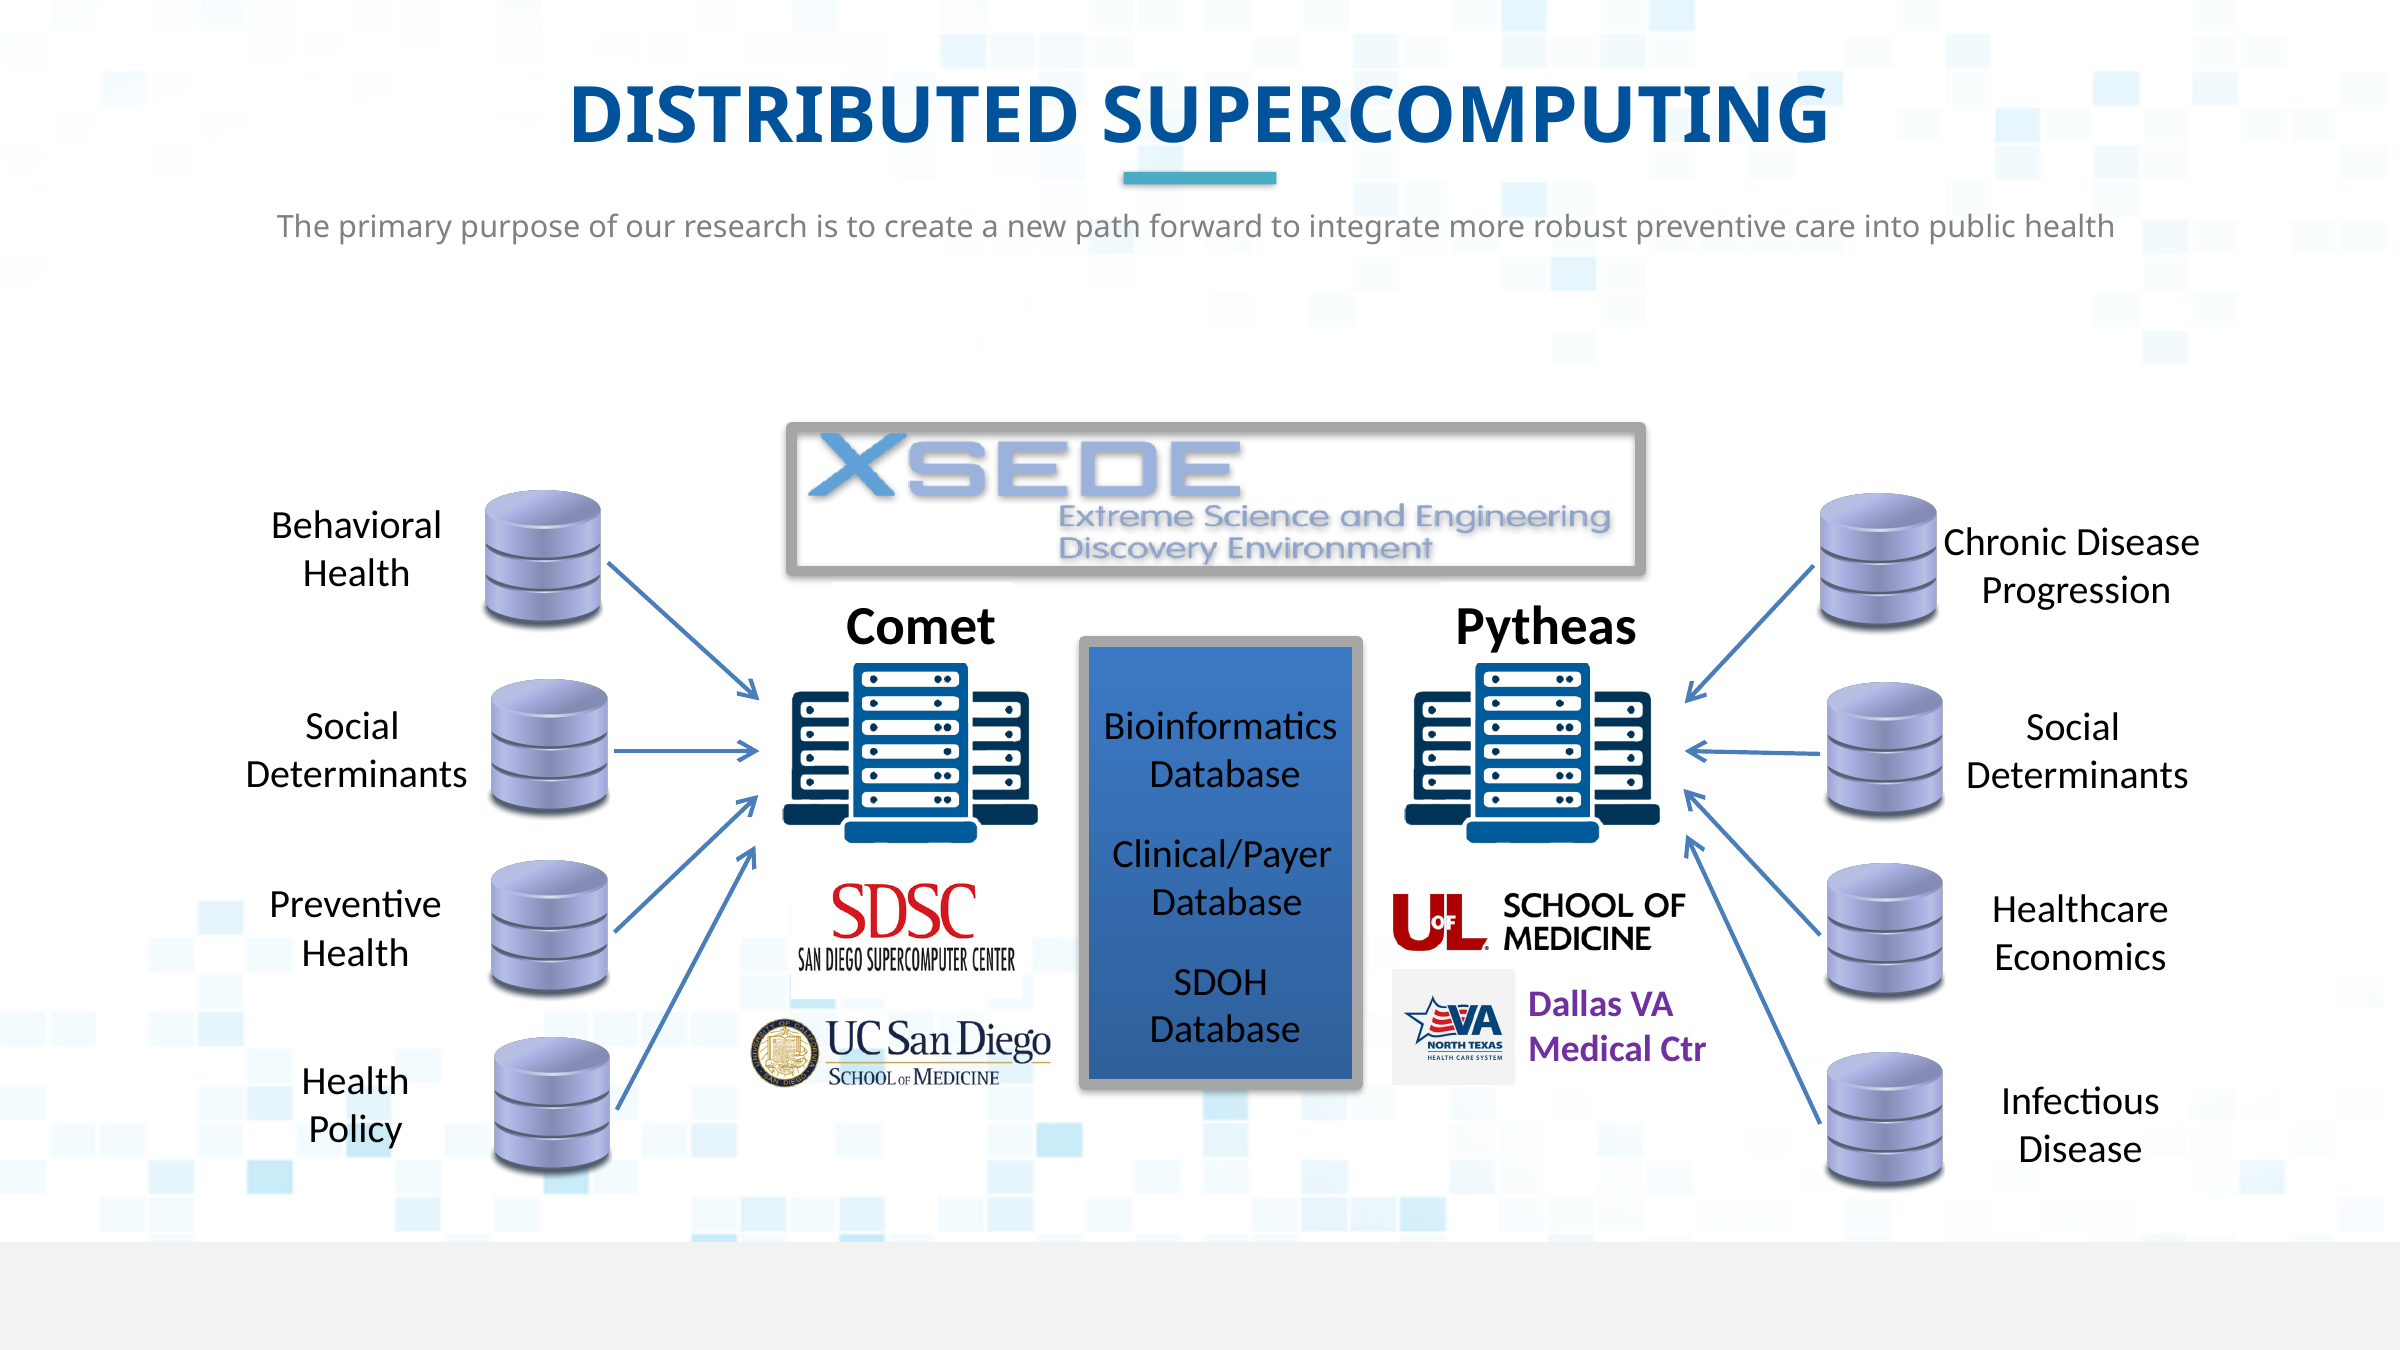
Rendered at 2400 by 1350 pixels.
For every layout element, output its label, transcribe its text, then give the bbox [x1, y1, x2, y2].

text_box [1685, 834, 1821, 1125]
text_box The primary purpose of our research is to create a new path forward to integrate more robust preventive care into public health [179, 197, 2213, 277]
text_box Clinical/Payer Database [1097, 819, 1357, 931]
text_box Social Determinants [1955, 693, 2204, 804]
text_box Infectious Disease [1986, 1067, 2175, 1178]
text_box [1083, 641, 1358, 1085]
text_box Behavioral Health [256, 490, 458, 602]
text_box Comet [831, 582, 1011, 639]
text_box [1684, 750, 1821, 755]
text_box Chronic Disease Progression [1948, 508, 2216, 619]
text_box Distributed Supercomputing [179, 55, 2220, 168]
text_box [791, 426, 1641, 571]
text_box Pytheas [1440, 582, 1653, 639]
text_box Preventive Health [254, 870, 457, 982]
text_box SDOH Database [1134, 947, 1316, 1059]
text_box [616, 845, 756, 1110]
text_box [1684, 565, 1814, 704]
picture [0, 0, 2400, 1241]
text_box Healthcare Economics [1977, 875, 2185, 986]
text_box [1392, 969, 1724, 1085]
text_box Health Policy [286, 1047, 425, 1158]
text_box [1123, 171, 1277, 185]
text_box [607, 562, 760, 701]
text_box Social Determinants [230, 692, 479, 803]
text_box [614, 794, 759, 848]
text_box Bioinformatics Database [1088, 692, 1362, 803]
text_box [1683, 788, 1821, 835]
